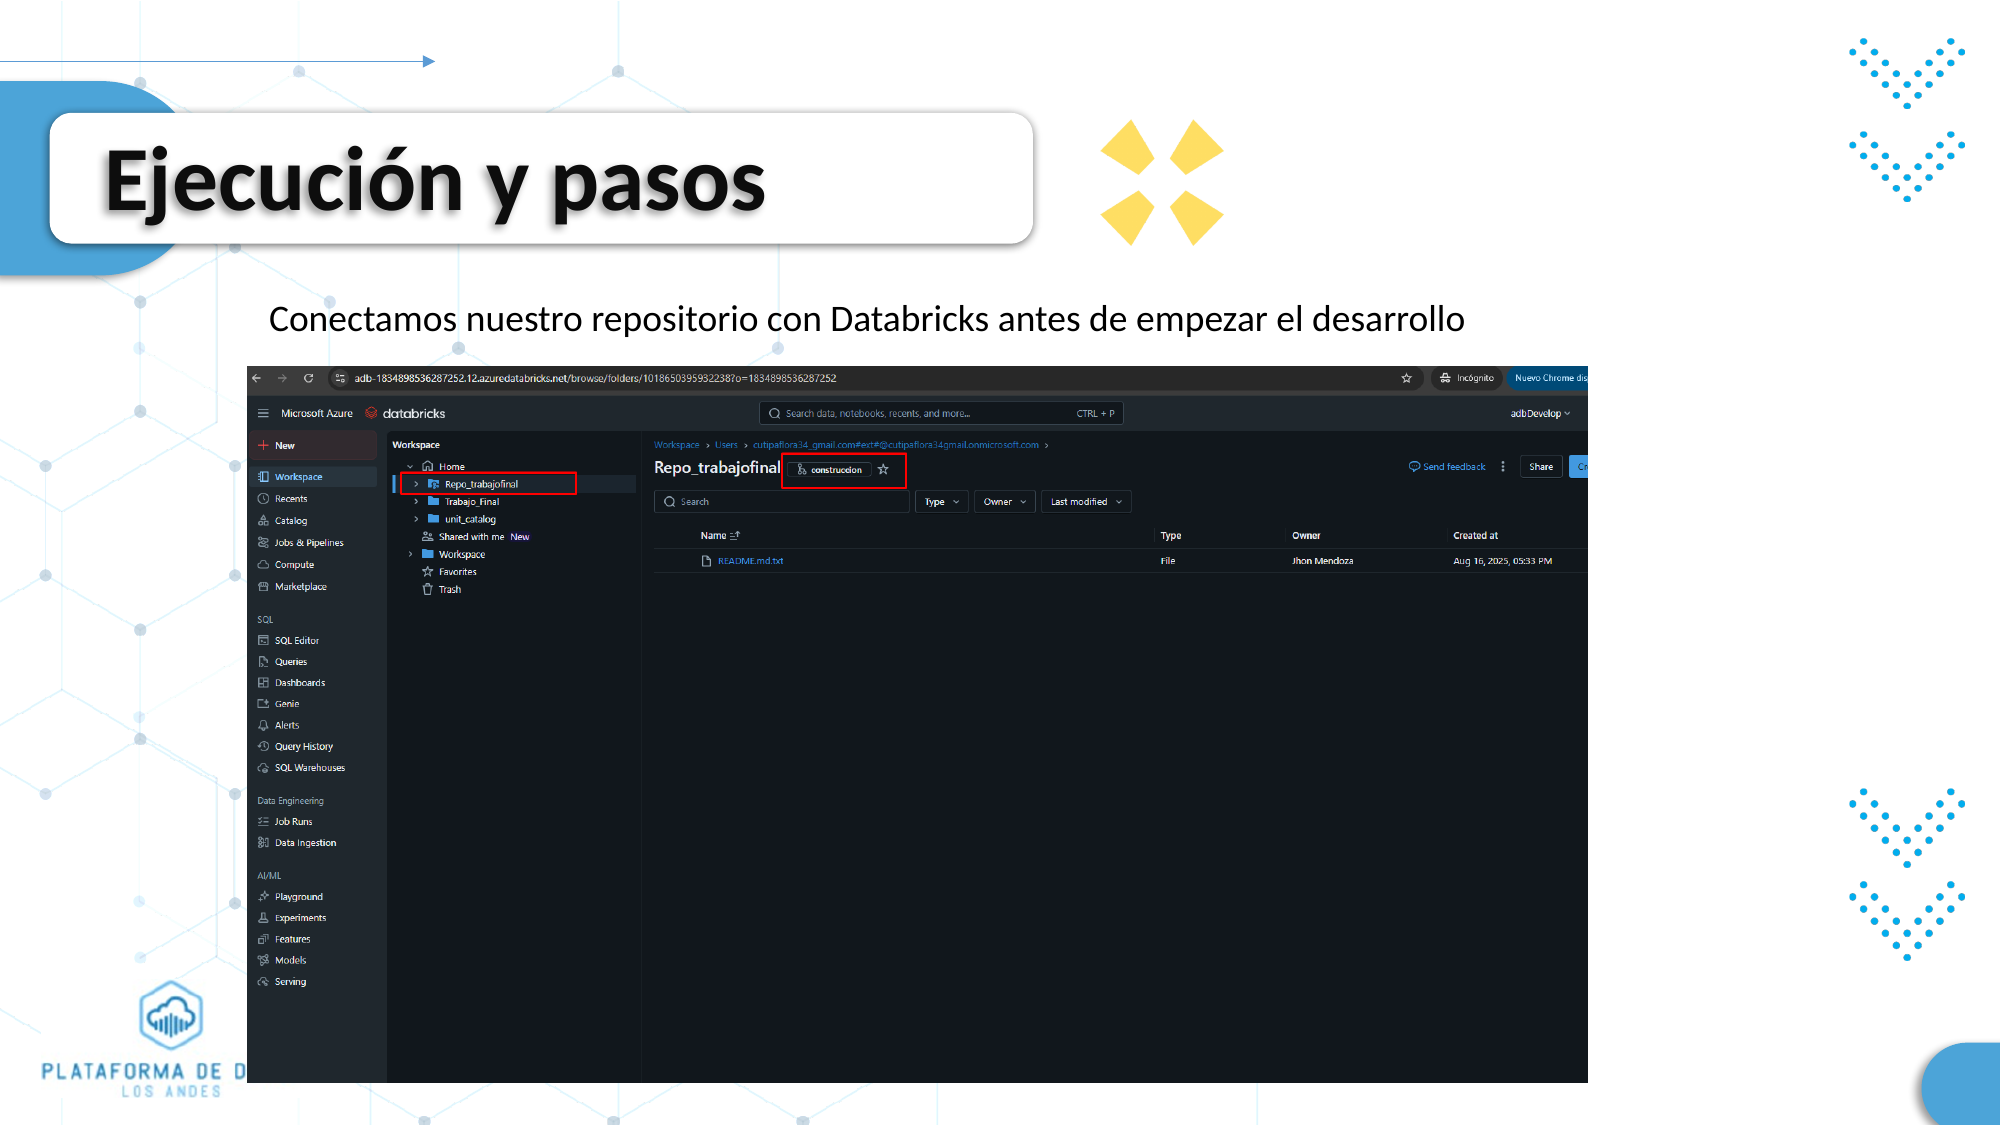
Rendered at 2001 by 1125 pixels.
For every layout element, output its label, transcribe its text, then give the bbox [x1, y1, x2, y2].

text_box [1928, 1041, 2000, 1125]
picture [1849, 881, 1965, 961]
text_box Conectamos nuestro repositorio con Databricks antes de empezar el desarrollo [1263, 286, 1482, 347]
slide_number 10 [1539, 1054, 1990, 1115]
picture [1849, 788, 1965, 868]
picture [1849, 38, 1965, 109]
picture [1849, 131, 1965, 202]
picture [0, 0, 1588, 1125]
